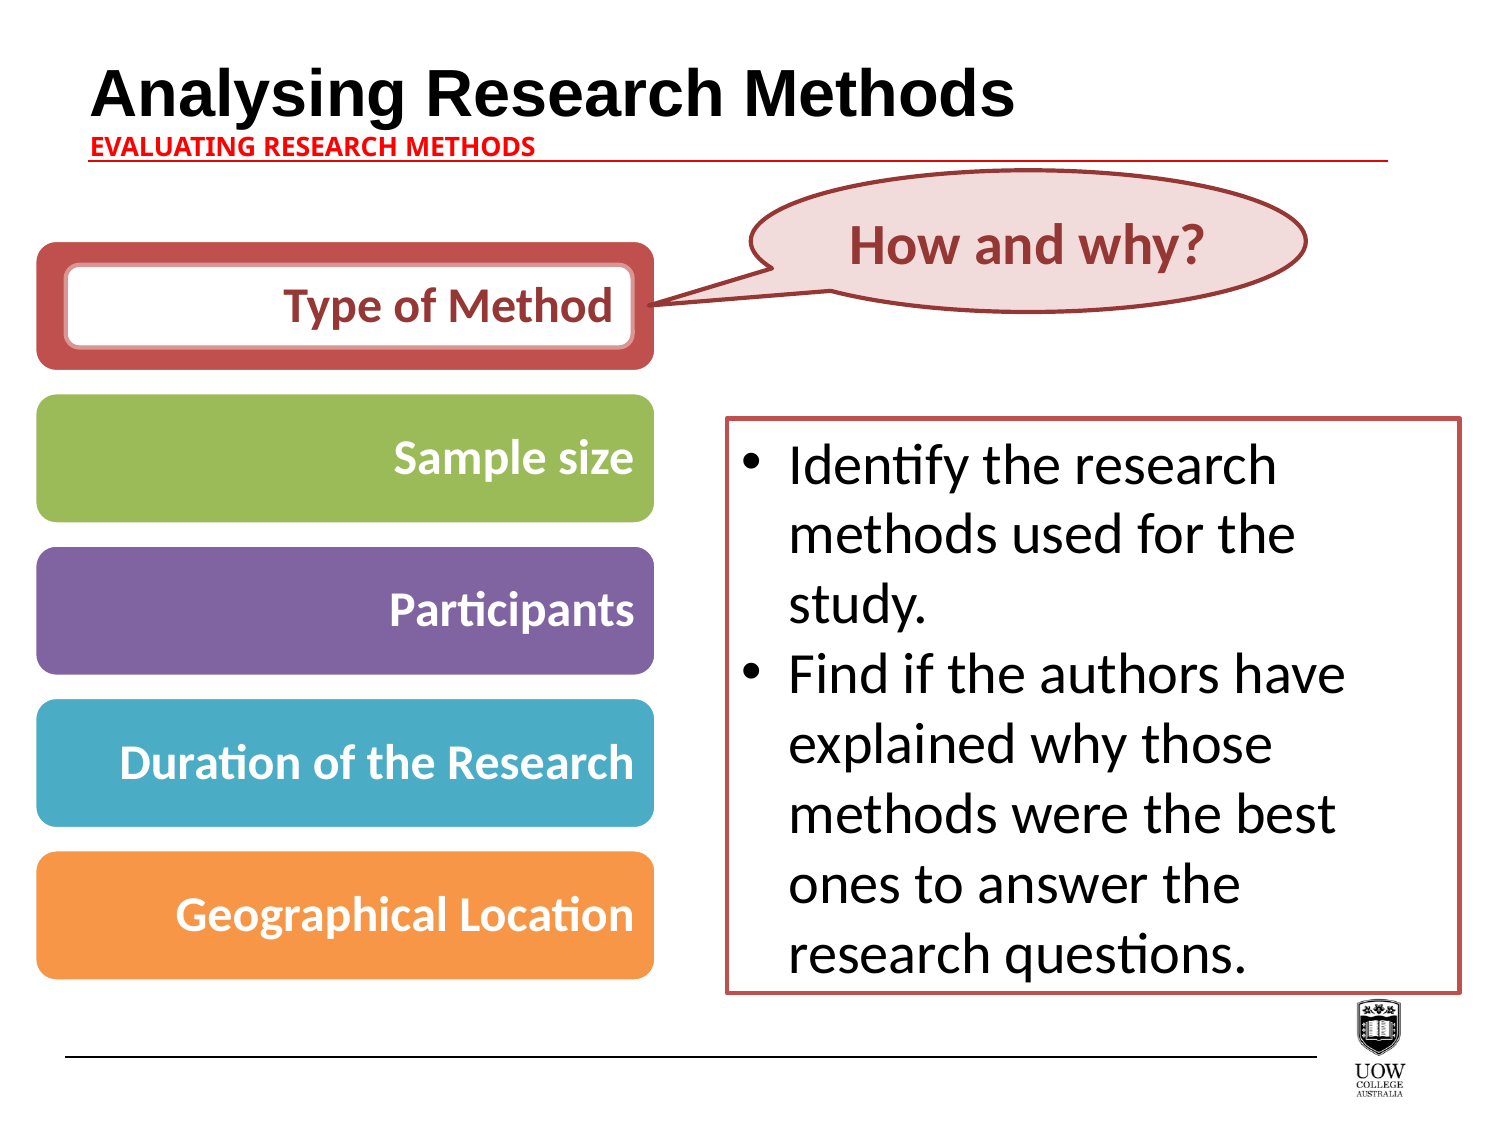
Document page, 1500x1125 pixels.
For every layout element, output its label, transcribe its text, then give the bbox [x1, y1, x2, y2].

text_box Type of Method [65, 264, 633, 348]
text_box Duration of the Research [34, 697, 657, 830]
text_box Participants [34, 544, 657, 677]
text_box Analysing Research Methods EVALUATING RESEARCH METHODS [75, 42, 1471, 171]
text_box Identify the research methods used for the study. Find if the authors have explained why those methods were the best ones to answer the research questions. [727, 418, 1460, 993]
text_box How and why? [648, 170, 1306, 312]
text_box Geographical Location [34, 849, 657, 982]
text_box Sample size [34, 392, 657, 525]
text_box Type of Method [34, 239, 657, 372]
picture [1354, 998, 1406, 1097]
